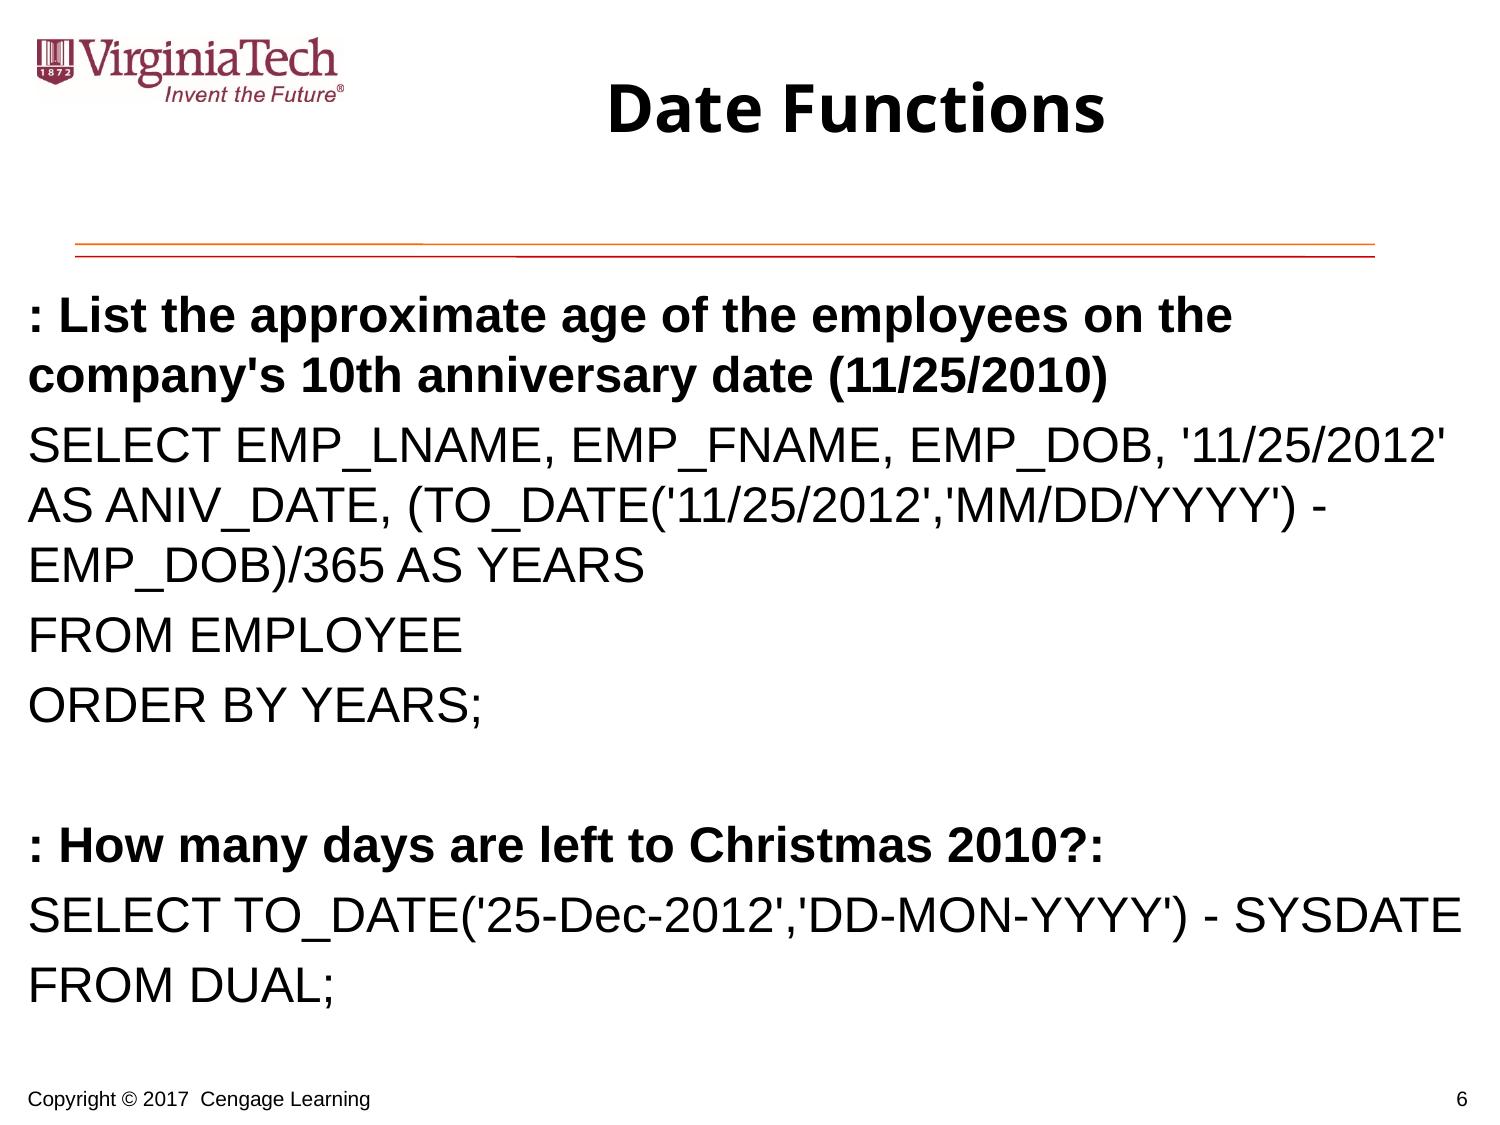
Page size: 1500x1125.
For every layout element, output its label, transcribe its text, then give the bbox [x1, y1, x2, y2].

text_box Copyright © 2017 Cengage Learning [12, 1078, 488, 1116]
list : List the approximate age of the employees on the company's 10th anniversary date (11/25/2010) SELECT EMP_LNAME, EMP_FNAME, EMP_DOB, '11/25/2012' AS ANIV_DATE, (TO_DATE('11/25/2012','MM/DD/YYYY') - EMP_DOB)/365 AS YEARS FROM EMPLOYEE ORDER BY YEARS; : How many days are left to Christmas 2010?: SELECT TO_DATE('25-Dec-2012','DD-MON-YYYY') - SYSDATE FROM DUAL; [12, 275, 1488, 1038]
picture [37, 37, 344, 102]
title Date Functions [350, 12, 1363, 200]
text_box 6 [1441, 1077, 1500, 1116]
